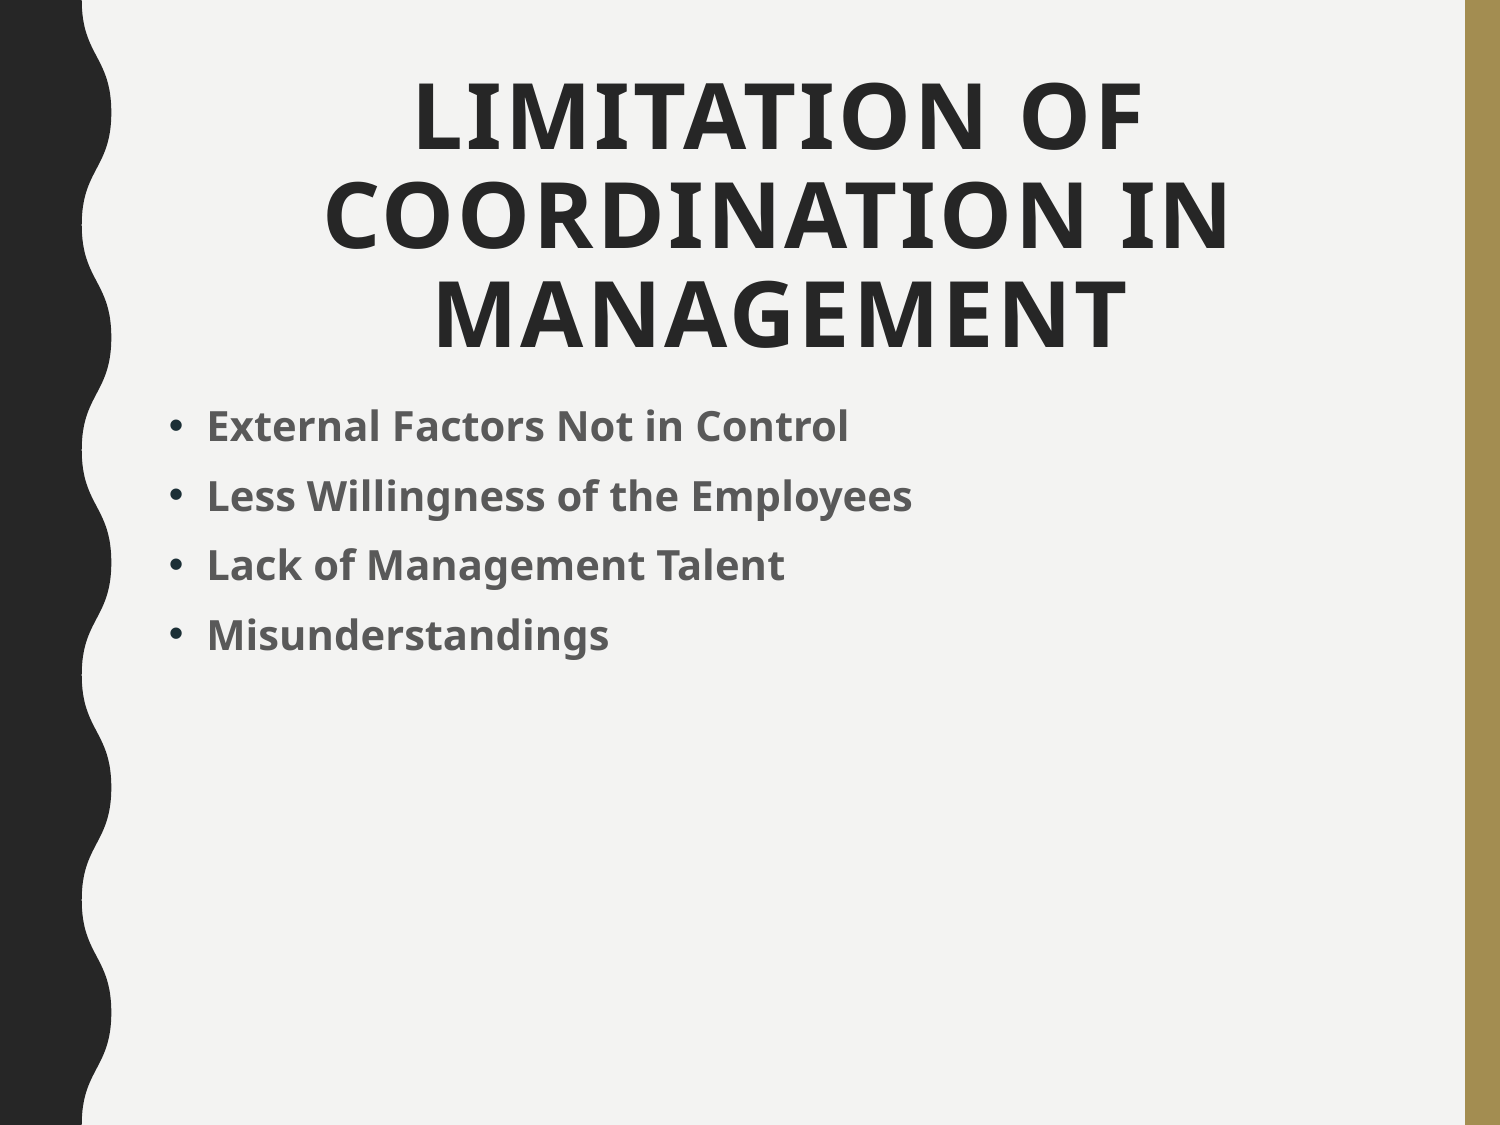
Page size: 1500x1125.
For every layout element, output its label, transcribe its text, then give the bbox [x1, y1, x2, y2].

list External Factors Not in Control Less Willingness of the Employees Lack of Management Talent Misunderstandings [154, 387, 1407, 965]
title Limitation of Coordination In Management [154, 62, 1407, 325]
